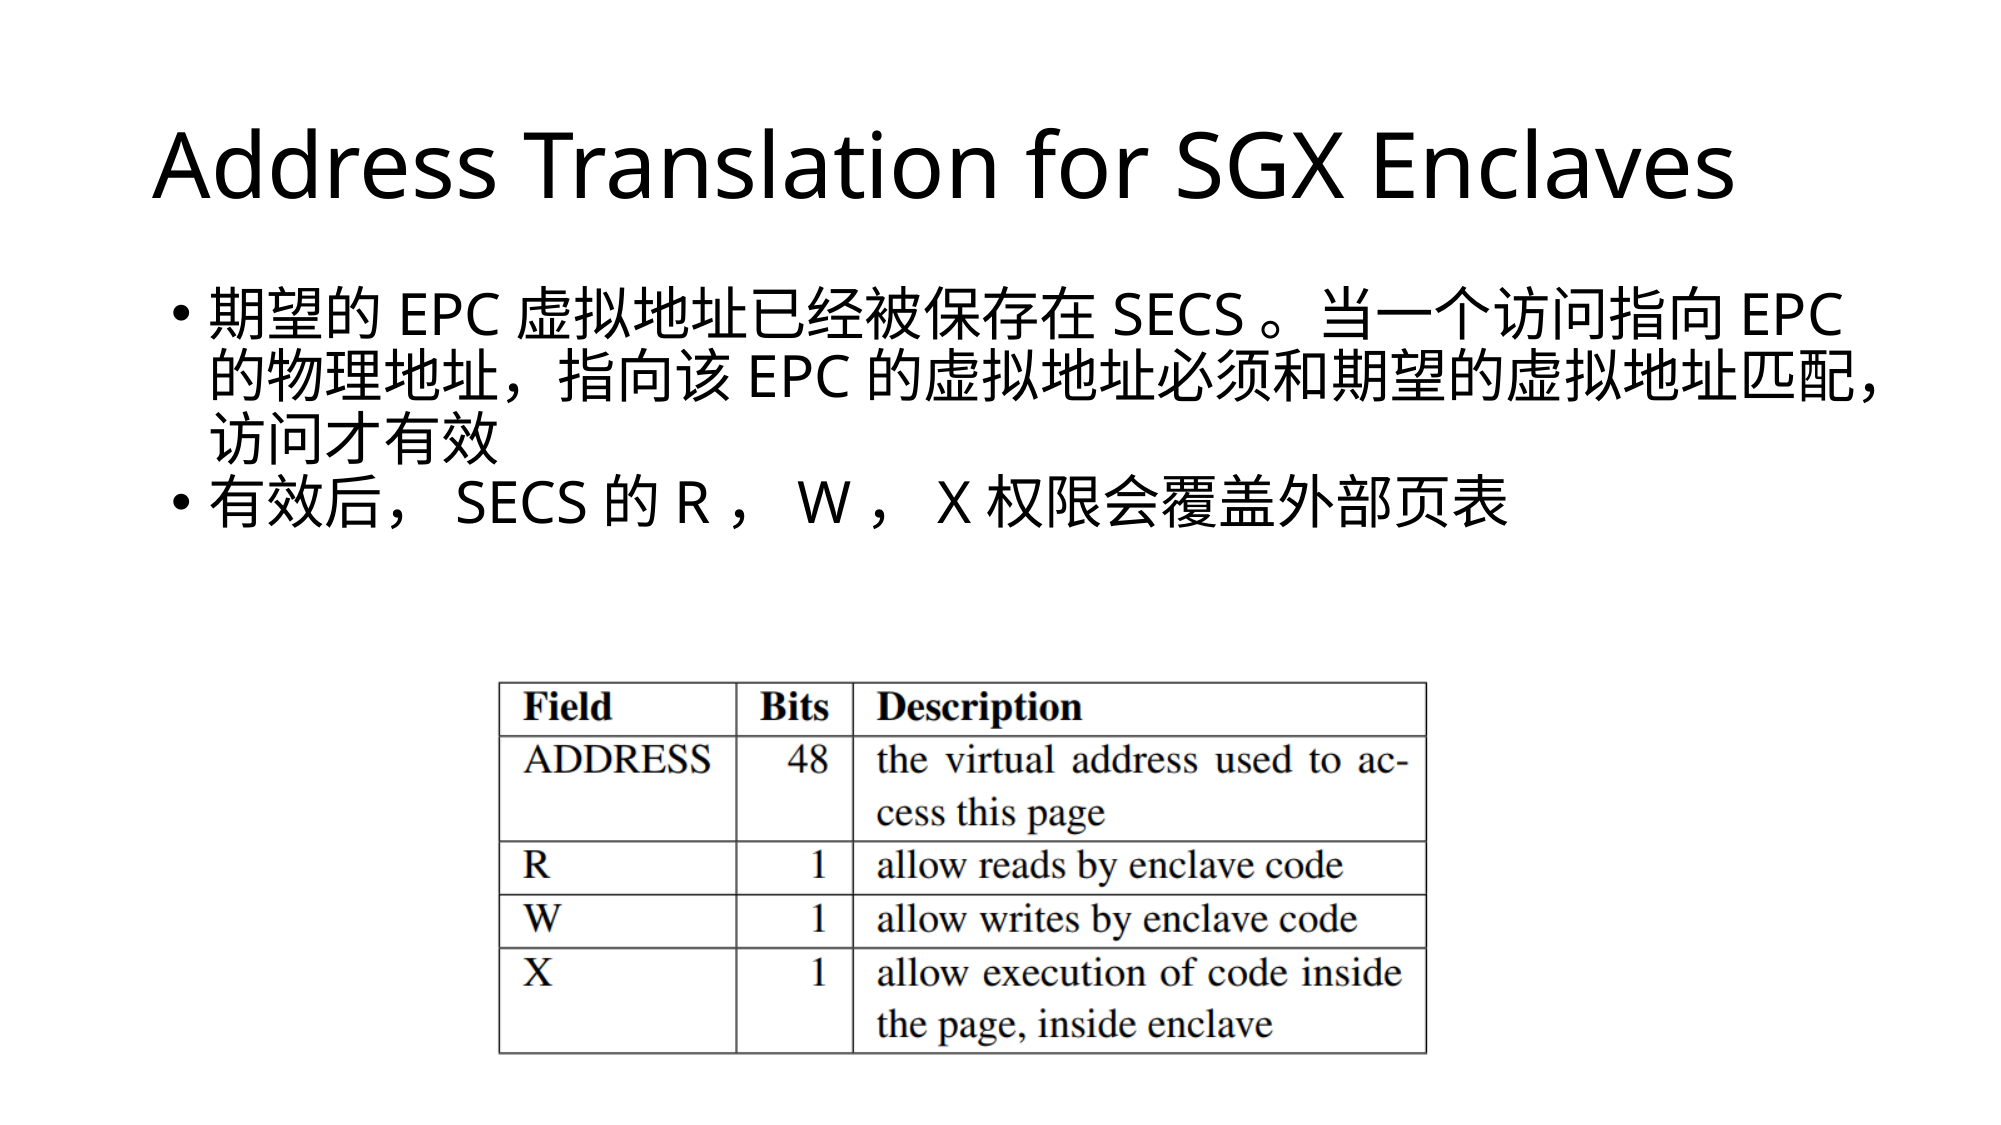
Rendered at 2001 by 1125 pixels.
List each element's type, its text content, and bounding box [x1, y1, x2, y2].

text_box 期望的EPC虚拟地址已经被保存在SECS。当一个访问指向EPC的物理地址，指向该EPC的虚拟地址必须和期望的虚拟地址匹配，访问才有效 有效后，SECS的R，W，X权限会覆盖外部页表 [137, 277, 1890, 544]
title Address Translation for SGX Enclaves [137, 59, 1935, 278]
picture [465, 670, 1446, 1066]
